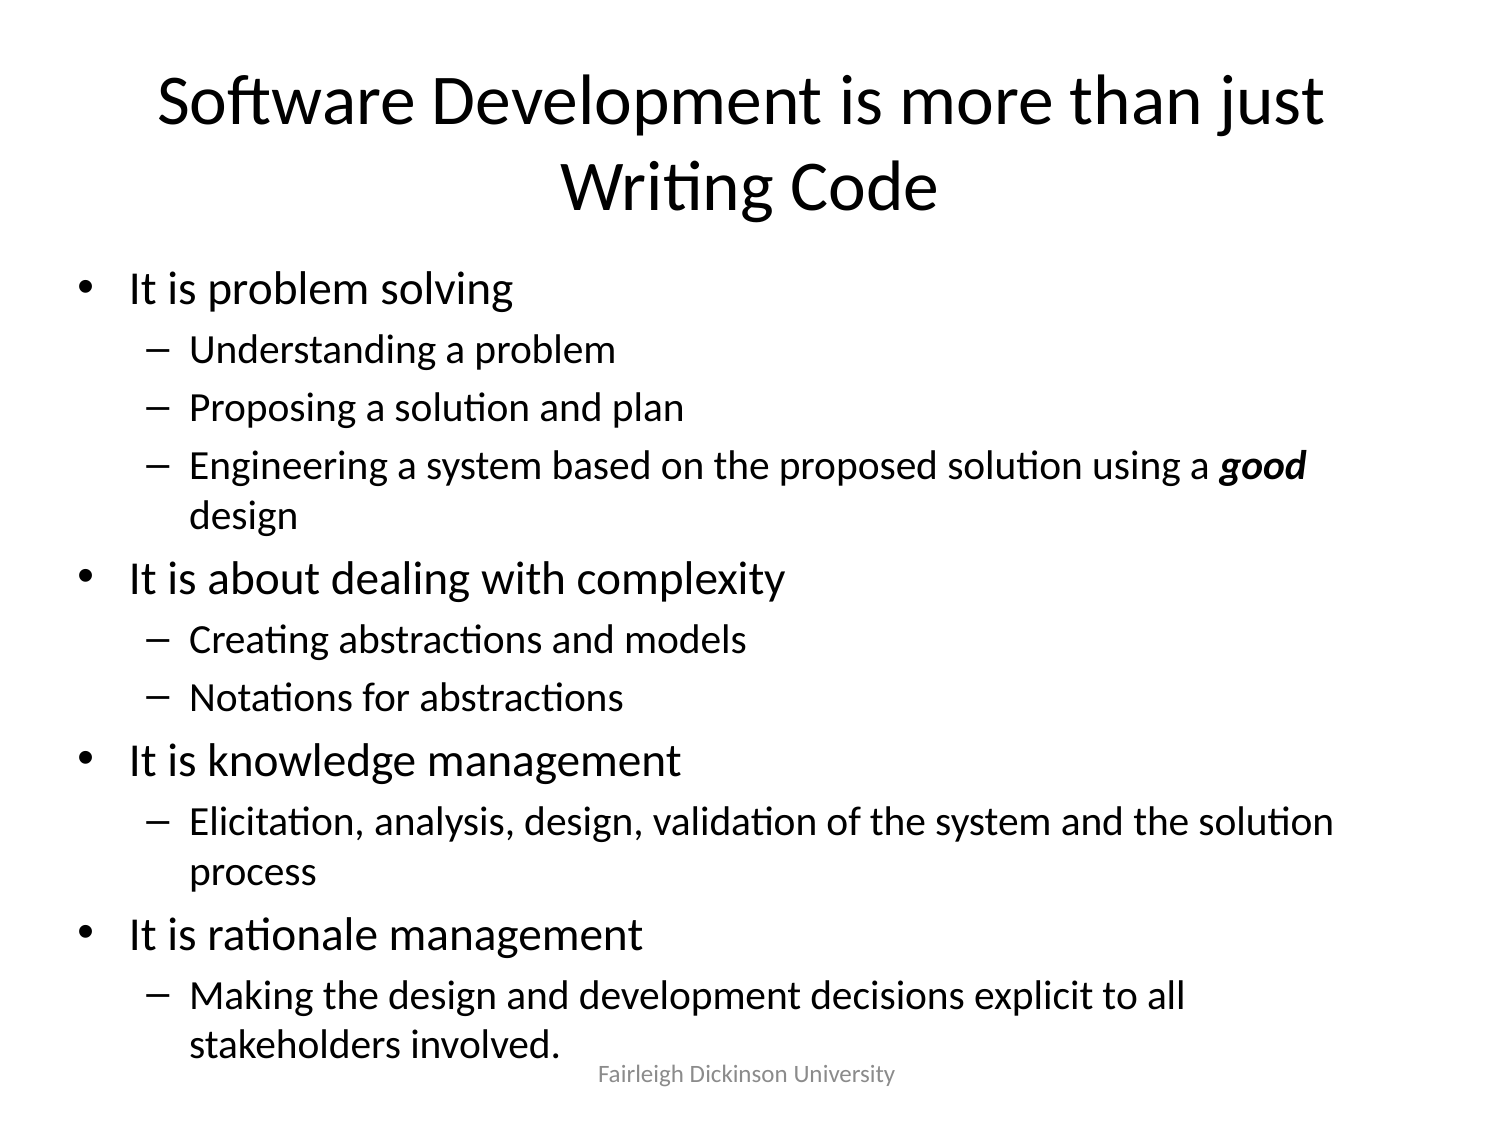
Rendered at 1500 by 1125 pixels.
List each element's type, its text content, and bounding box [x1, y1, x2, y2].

title Software Development is more than just Writing Code [75, 45, 1425, 233]
list It is problem solving Understanding a problem Proposing a solution and plan Engineering a system based on the proposed solution using a good design It is about dealing with complexity Creating abstractions and models Notations for abstractions It is knowledge management Elicitation, analysis, design, validation of the system and the solution process It is rationale management Making the design and development decisions explicit to all stakeholders involved. [62, 249, 1363, 1075]
footer Fairleigh Dickinson University [512, 1042, 988, 1103]
